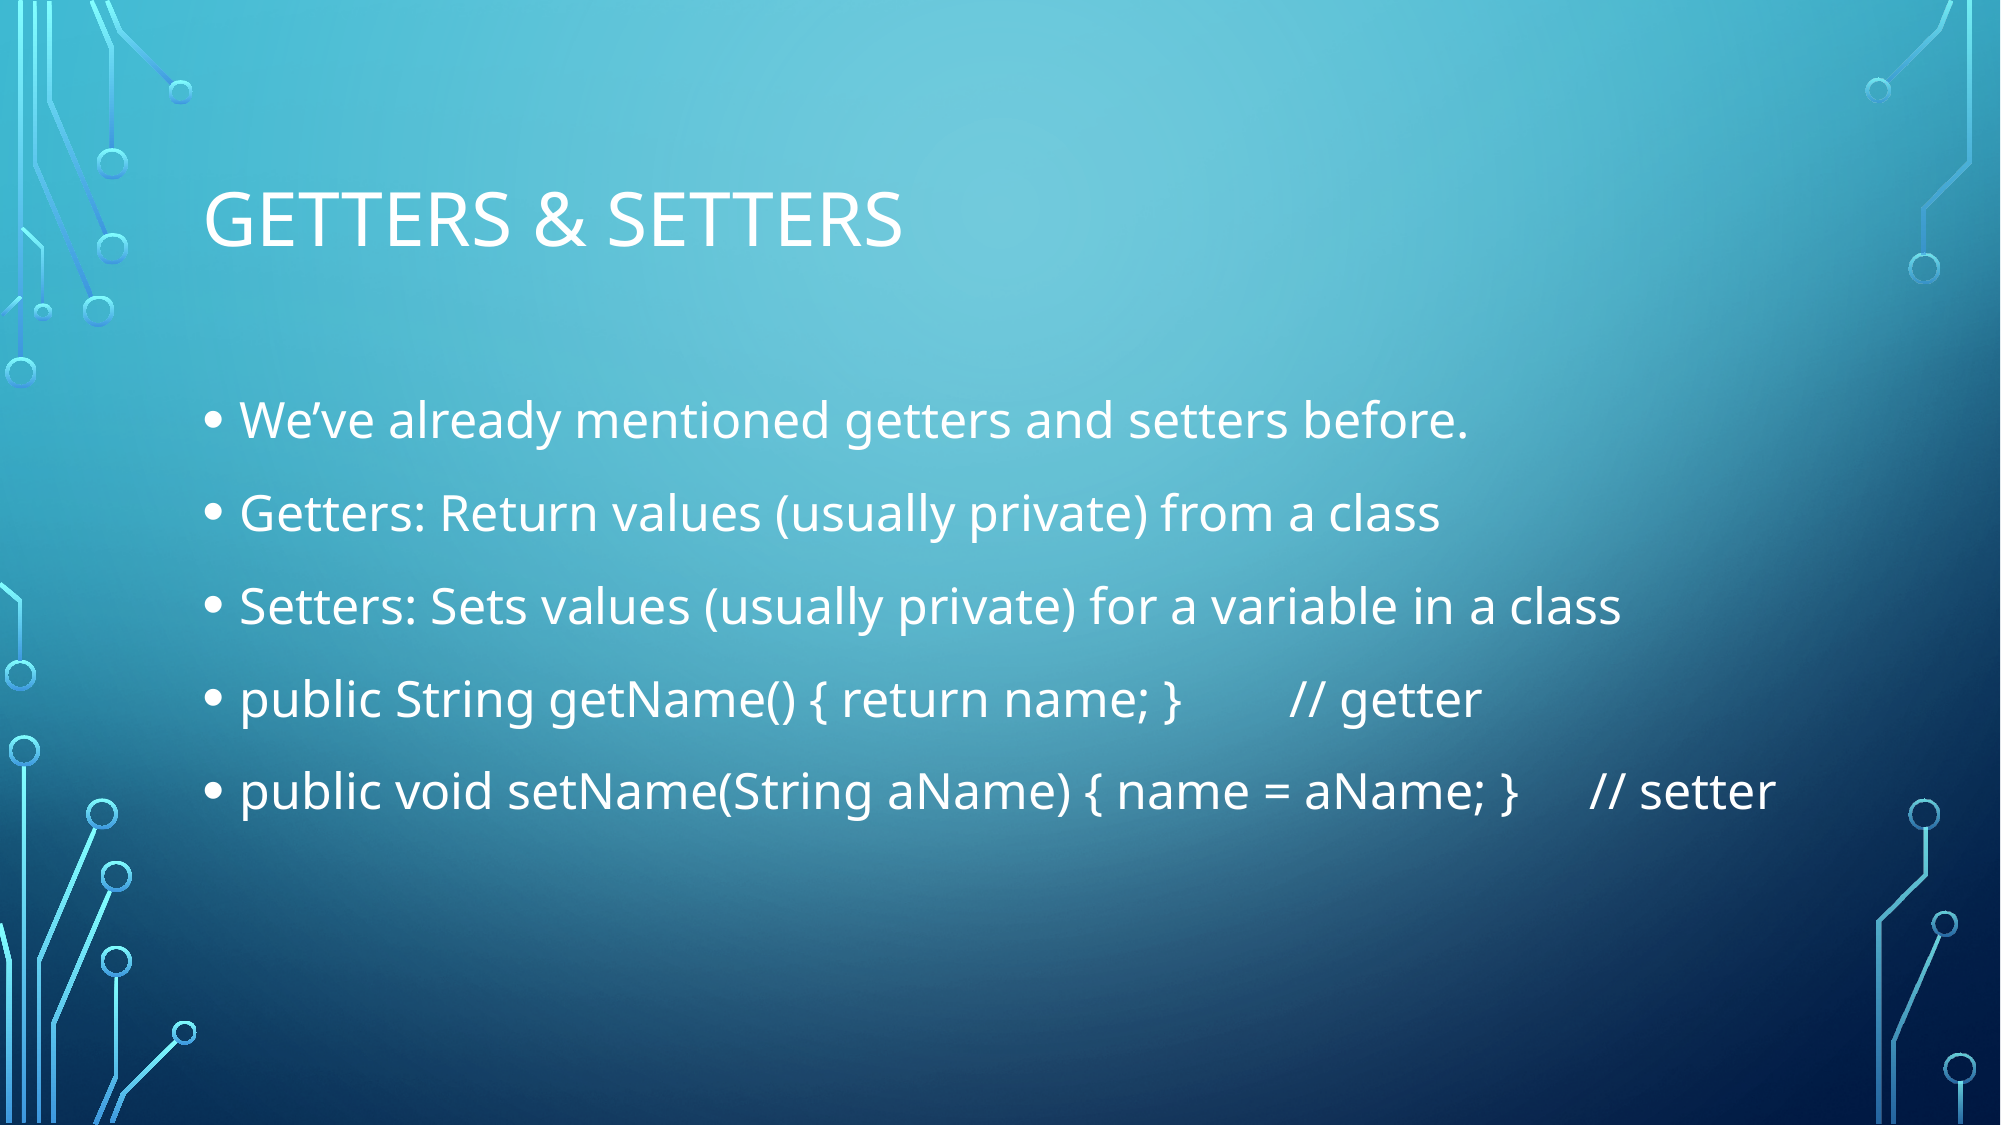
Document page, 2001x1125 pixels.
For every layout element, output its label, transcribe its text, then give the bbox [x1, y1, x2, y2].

list We’ve already mentioned getters and setters before. Getters: Return values (usually private) from a class Setters: Sets values (usually private) for a variable in a class public String getName() { return name; } // getter public void setName(String aName) { name = aName; } // setter [187, 369, 1813, 950]
title GETTERS & Setters [187, 101, 1813, 344]
